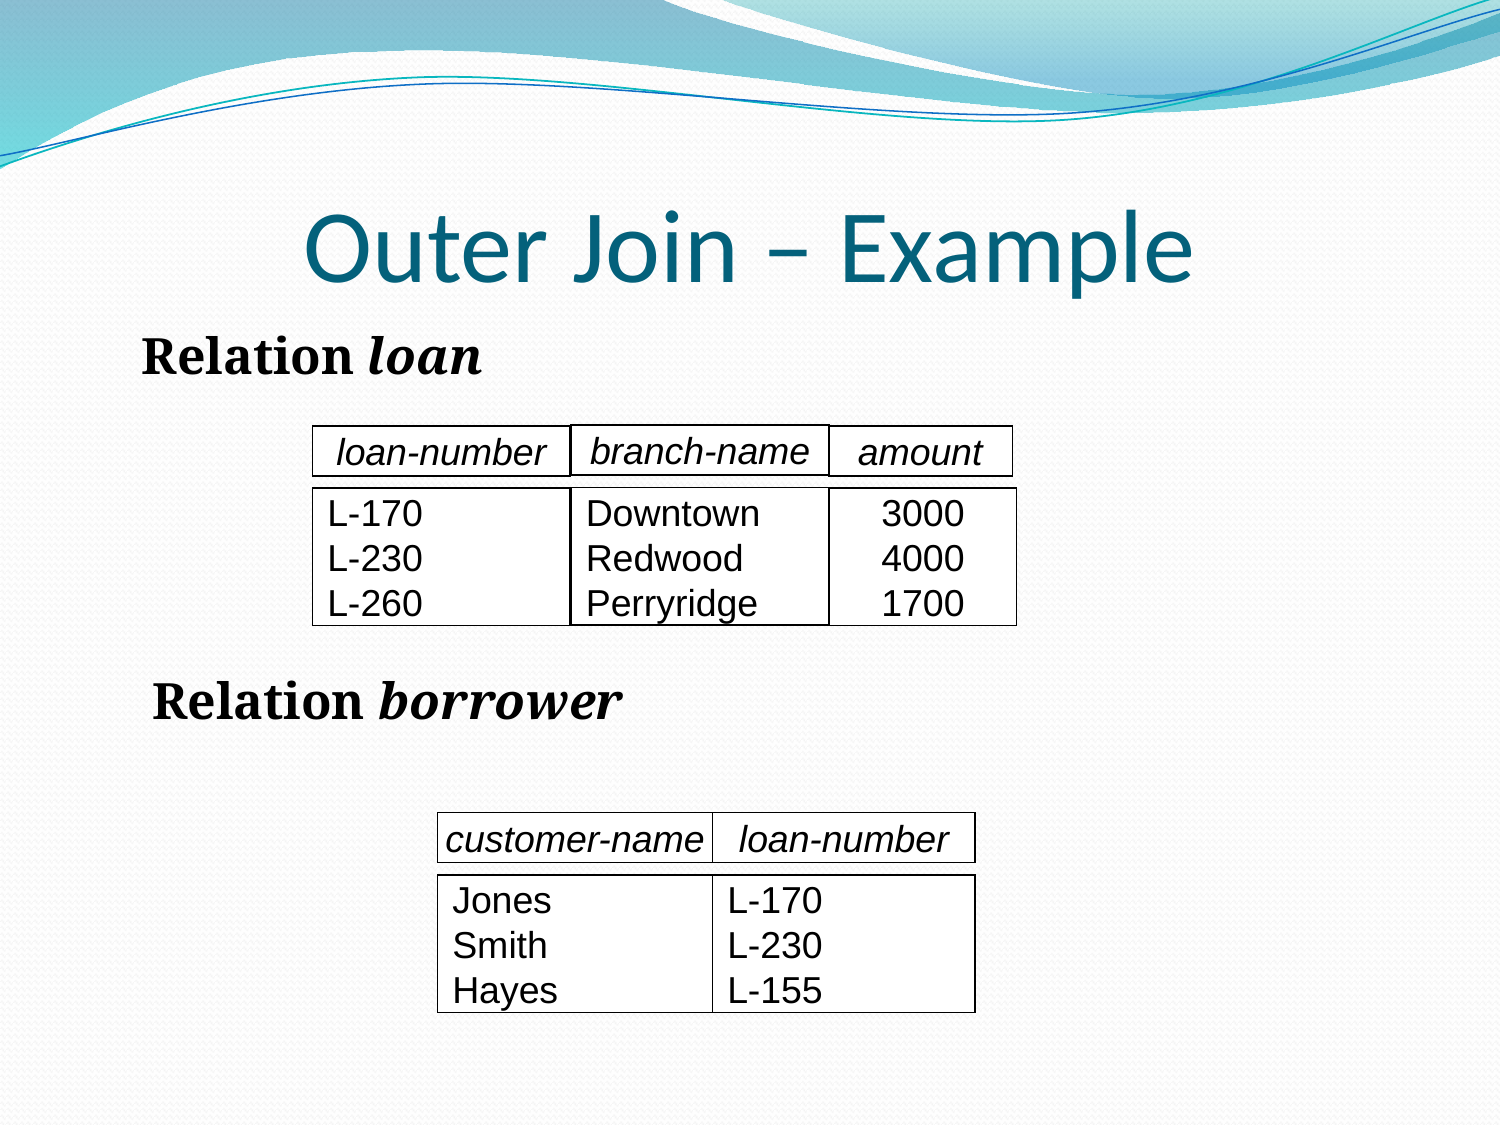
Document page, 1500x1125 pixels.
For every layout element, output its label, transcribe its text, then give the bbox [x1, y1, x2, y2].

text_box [437, 812, 976, 1013]
text_box account  account  {(“Perryridge”, A-973, 1200)} depositor  depositor  {(“Smith”, A-973)} [306, 427, 1021, 637]
text_box account  account  {(“Perryridge”, A-973, 1200)} depositor  depositor  {(“Smith”, A-973)} [431, 814, 981, 1024]
text_box Relation borrower [137, 662, 913, 738]
title Outer Join – Example [75, 115, 1425, 303]
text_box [312, 424, 1017, 626]
list Relation loan [75, 317, 1425, 1038]
